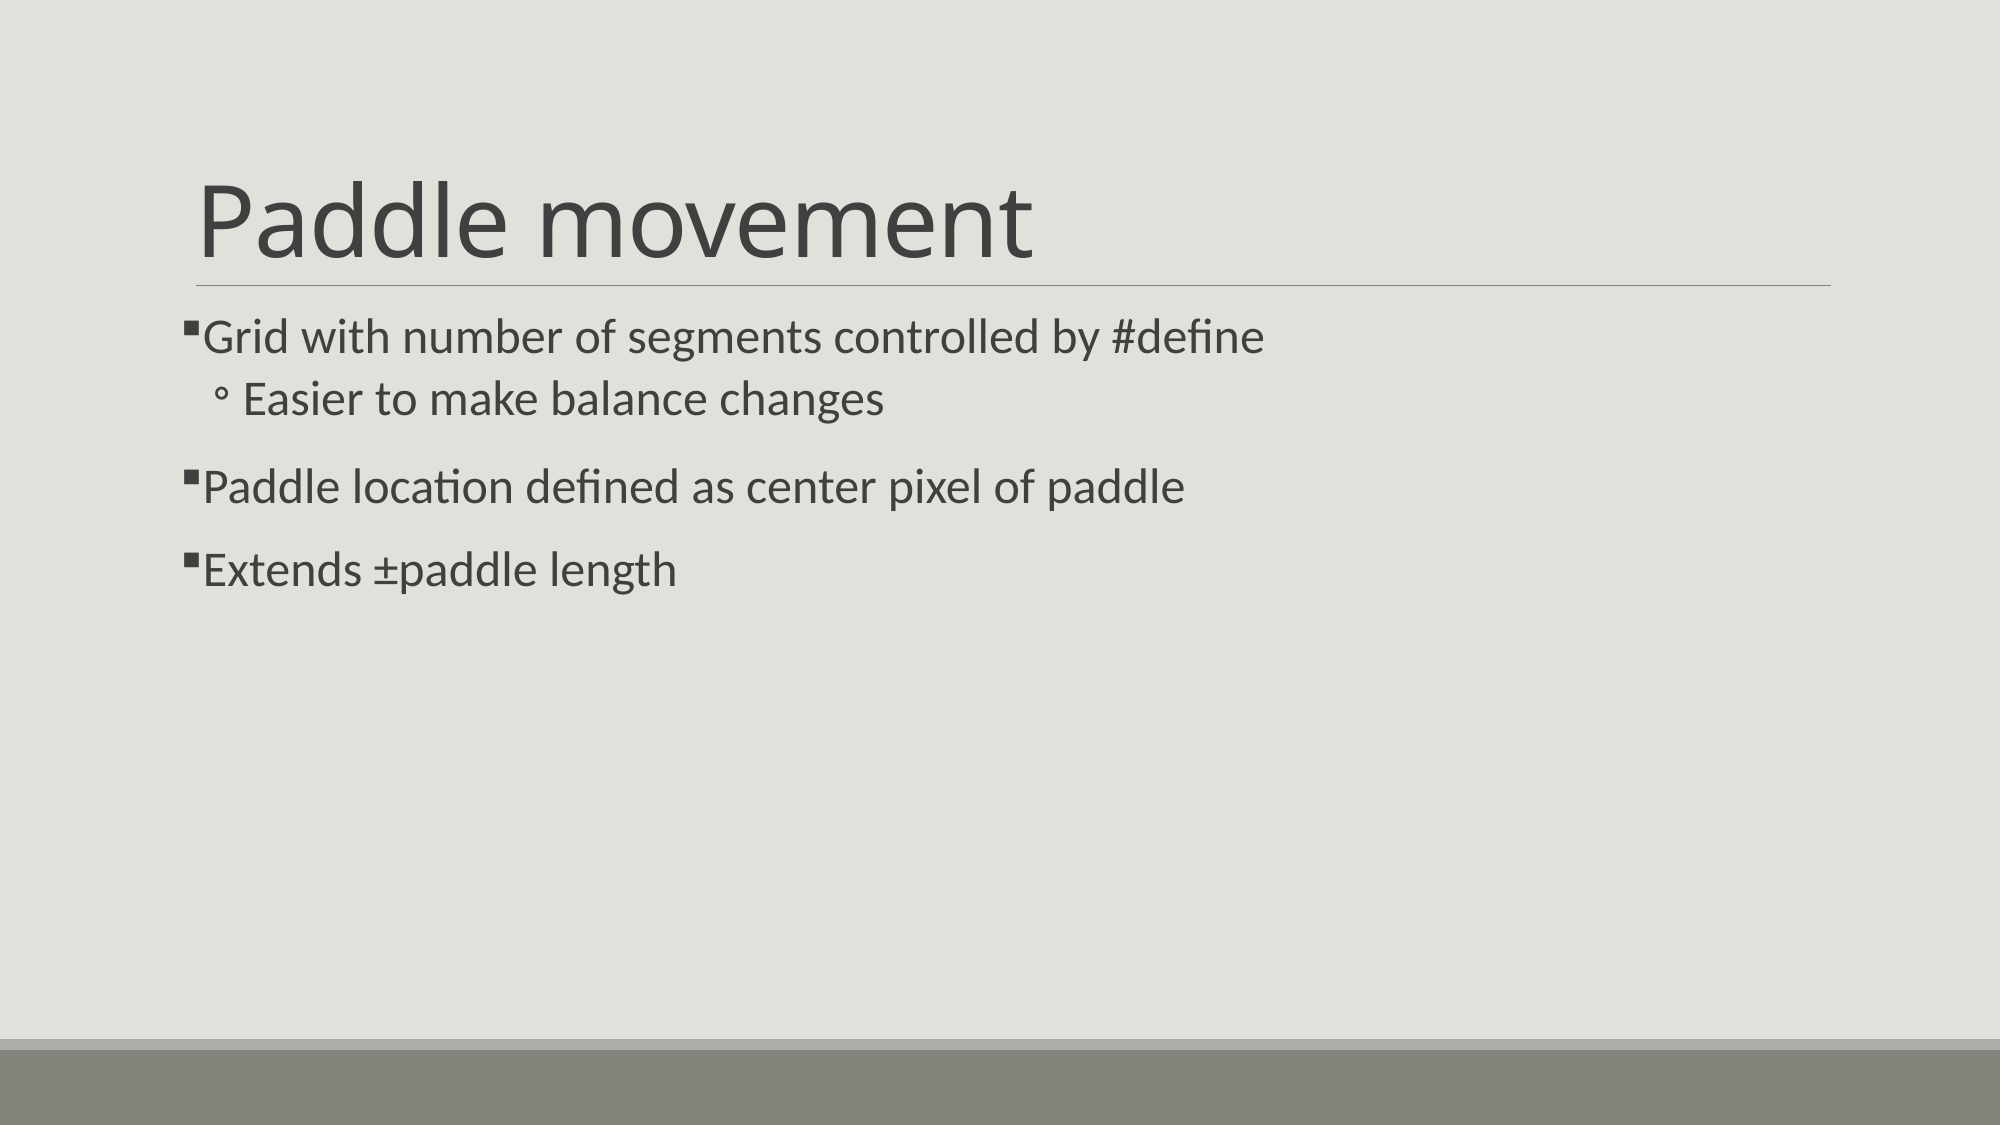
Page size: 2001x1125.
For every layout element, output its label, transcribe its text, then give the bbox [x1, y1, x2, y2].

list Grid with number of segments controlled by #define Easier to make balance changes Paddle location defined as center pixel of paddle Extends ±paddle length [180, 302, 1830, 963]
title Paddle movement [180, 47, 1830, 285]
